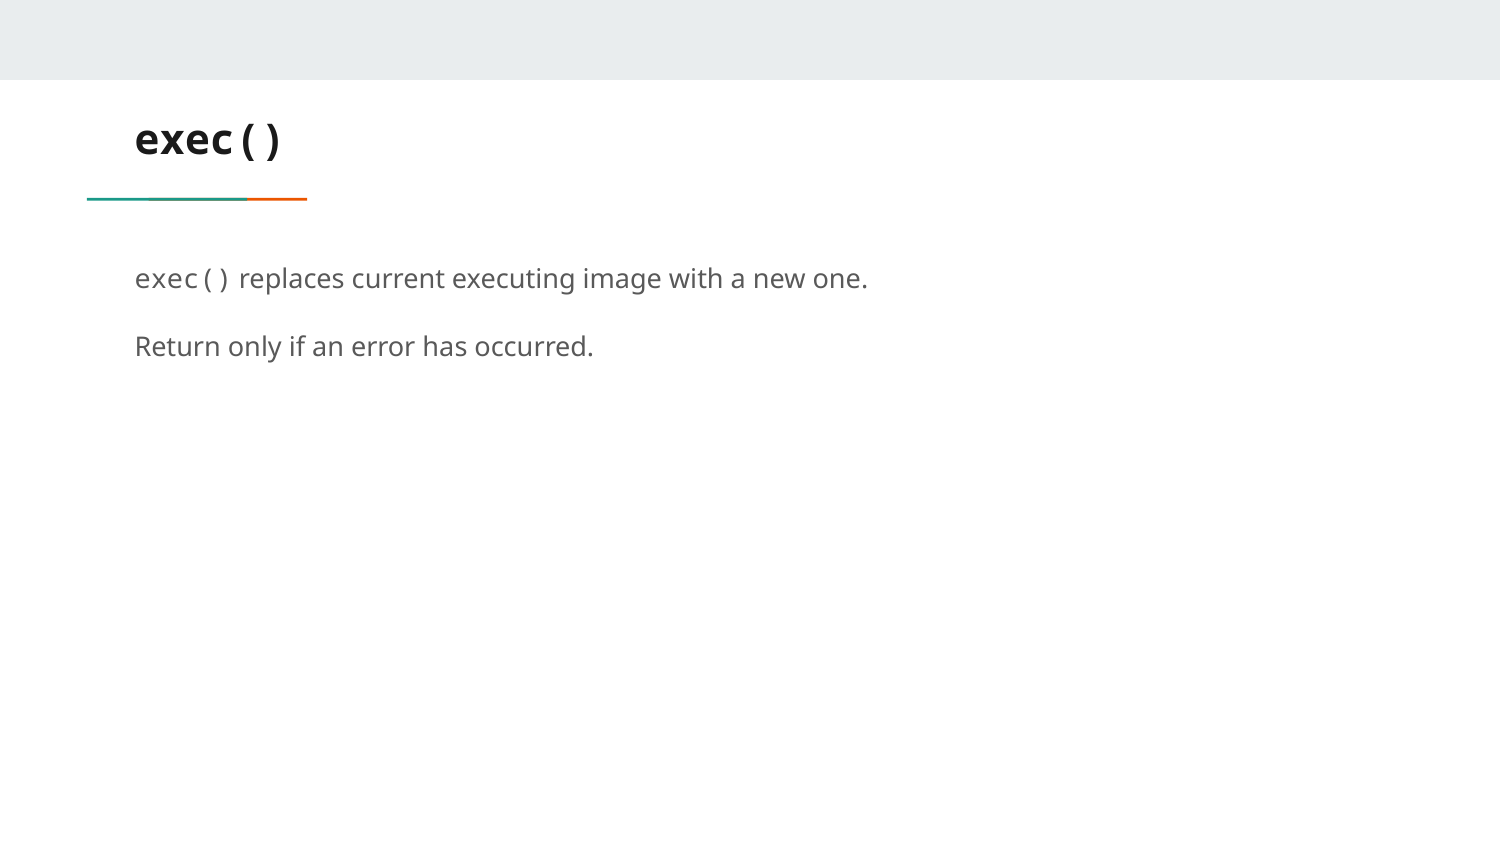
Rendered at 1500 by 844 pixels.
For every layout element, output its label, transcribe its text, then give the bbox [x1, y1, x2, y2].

list exec() replaces current executing image with a new one. Return only if an error has occurred. [119, 239, 1381, 712]
title exec() [119, 93, 1381, 182]
